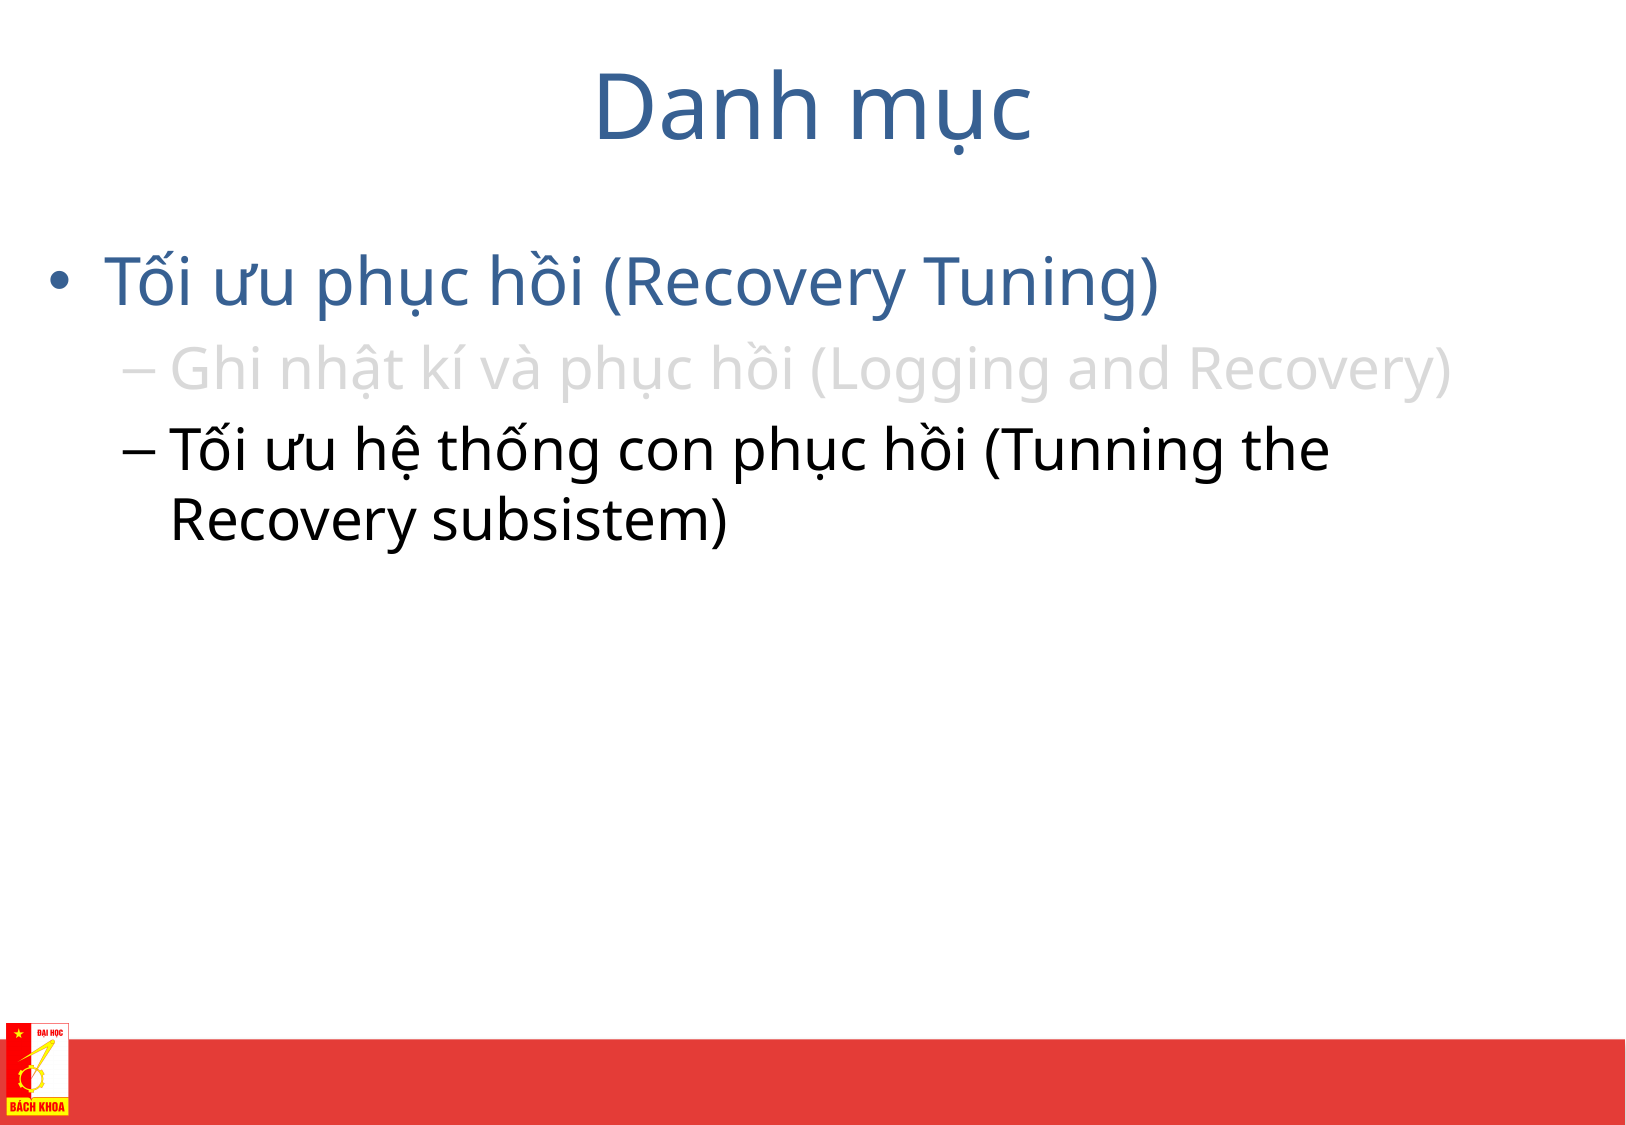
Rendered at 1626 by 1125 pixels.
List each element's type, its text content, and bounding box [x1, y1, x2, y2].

list Tối ưu phục hồi (Recovery Tuning) Ghi nhật kí và phục hồi (Logging and Recovery) Tối ưu hệ thống con phục hồi (Tunning the Recovery subsistem) [32, 231, 1593, 1005]
picture [6, 1023, 69, 1116]
title Danh mục [32, 8, 1593, 197]
